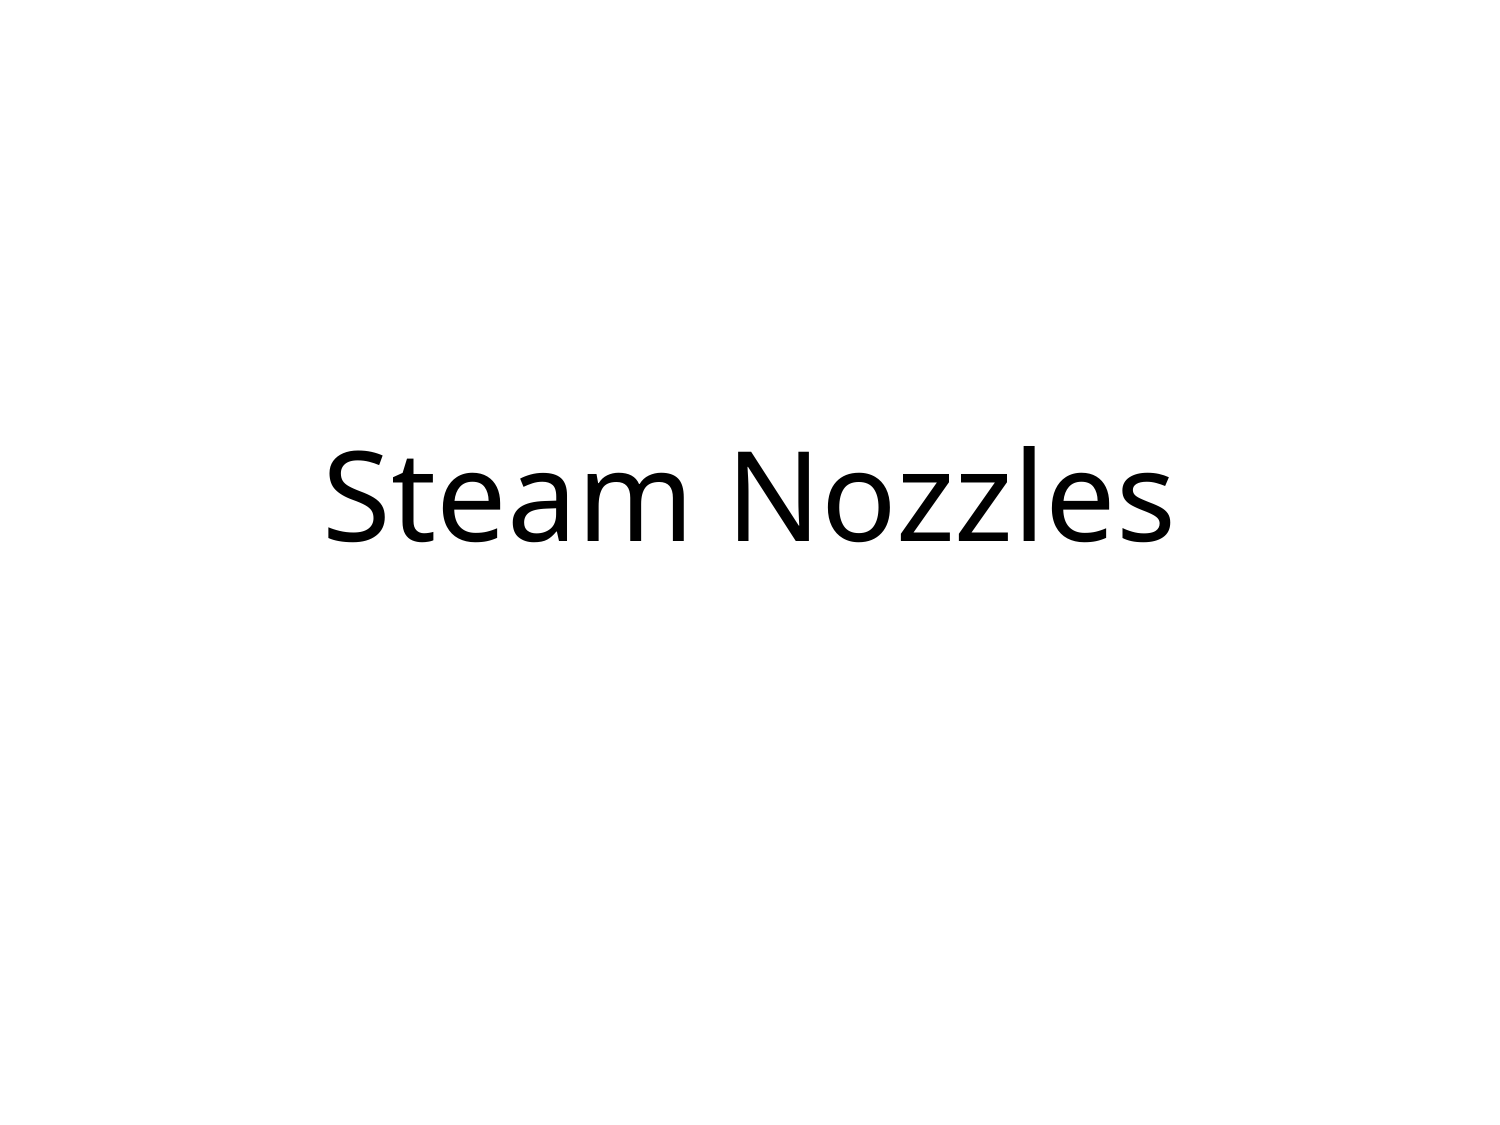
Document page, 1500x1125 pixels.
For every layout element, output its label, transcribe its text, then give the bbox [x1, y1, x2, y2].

title Steam Nozzles [112, 184, 1388, 576]
